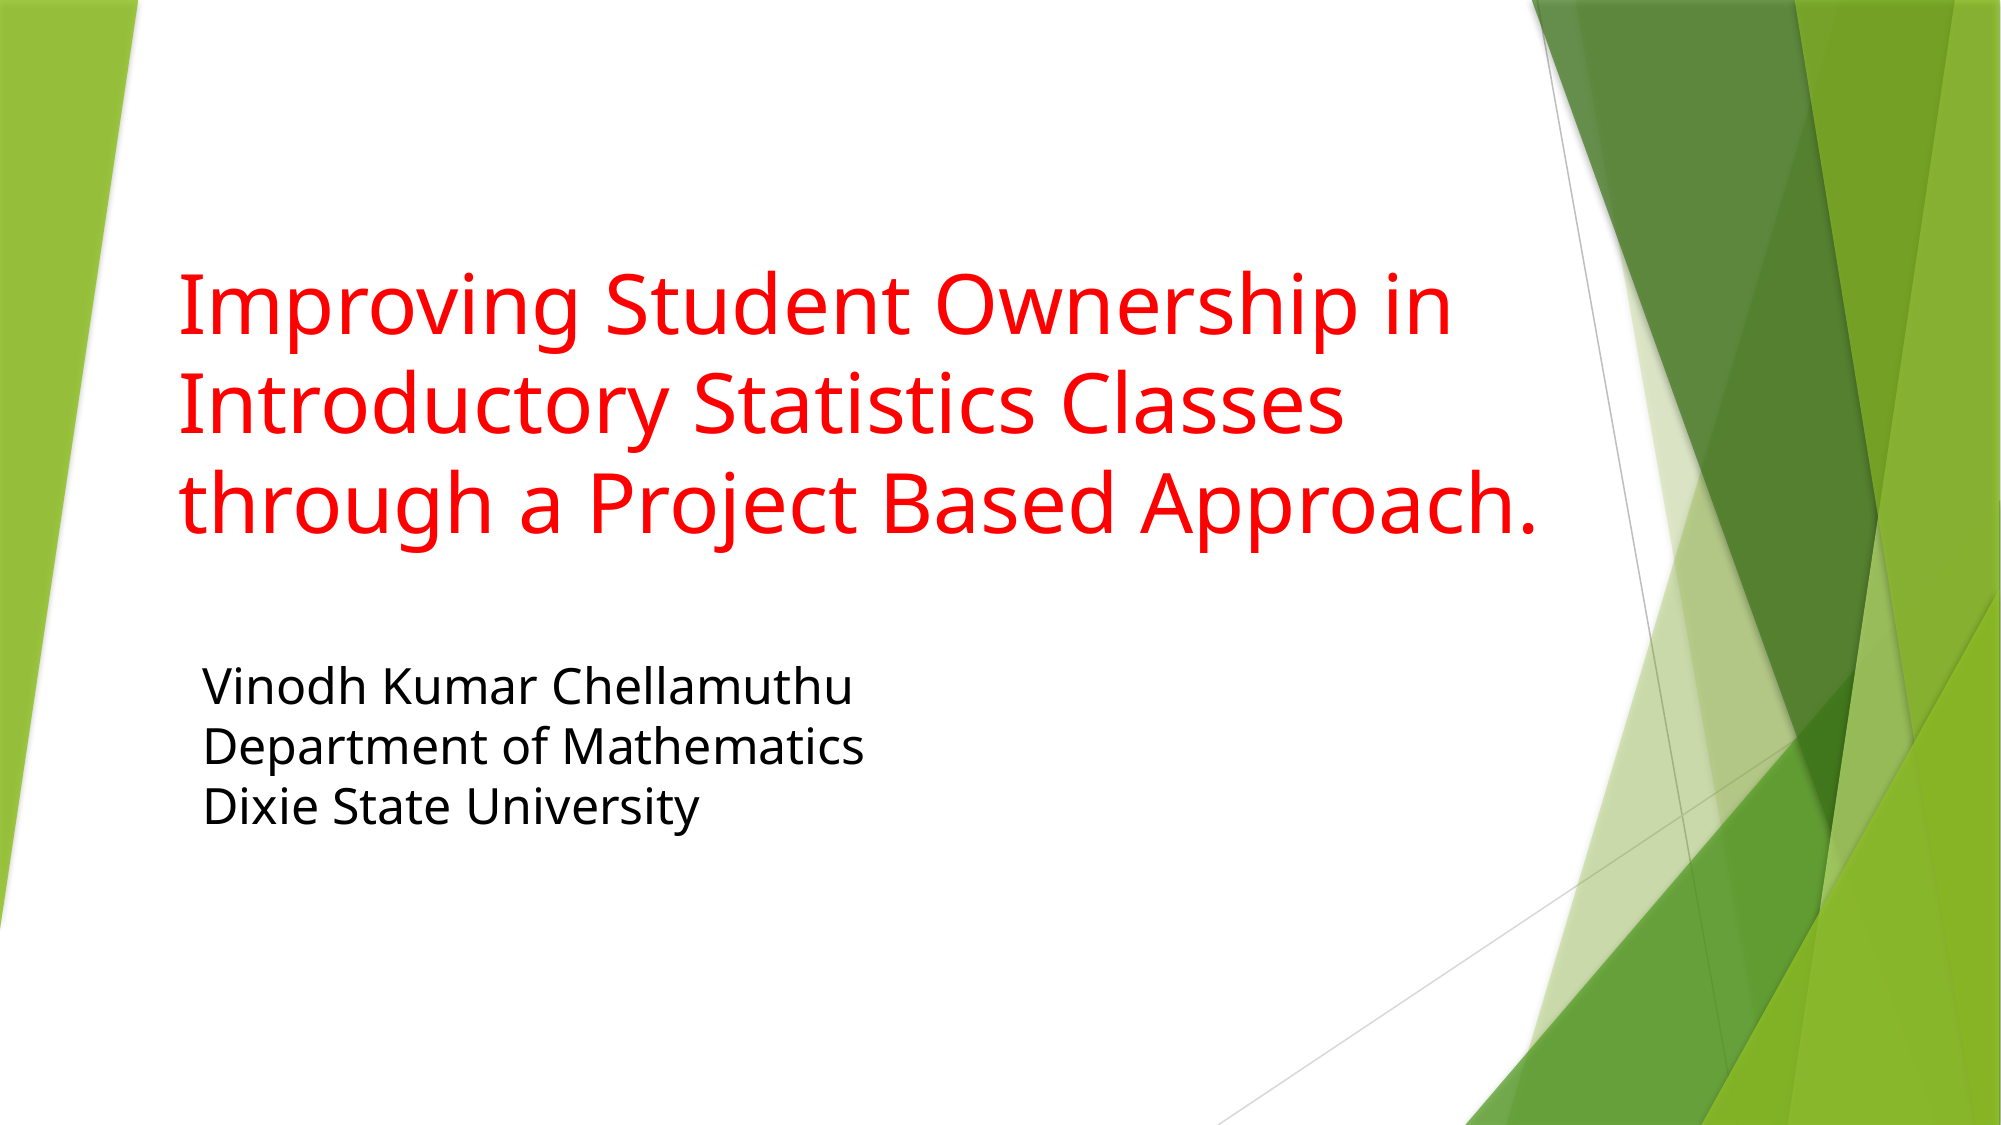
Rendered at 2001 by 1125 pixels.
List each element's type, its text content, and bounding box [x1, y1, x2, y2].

text_box Improving Student Ownership in Introductory Statistics Classes through a Project Based Approach. [163, 143, 1637, 559]
text_box Vinodh Kumar Chellamuthu Department of Mathematics Dixie State University [187, 647, 1403, 842]
